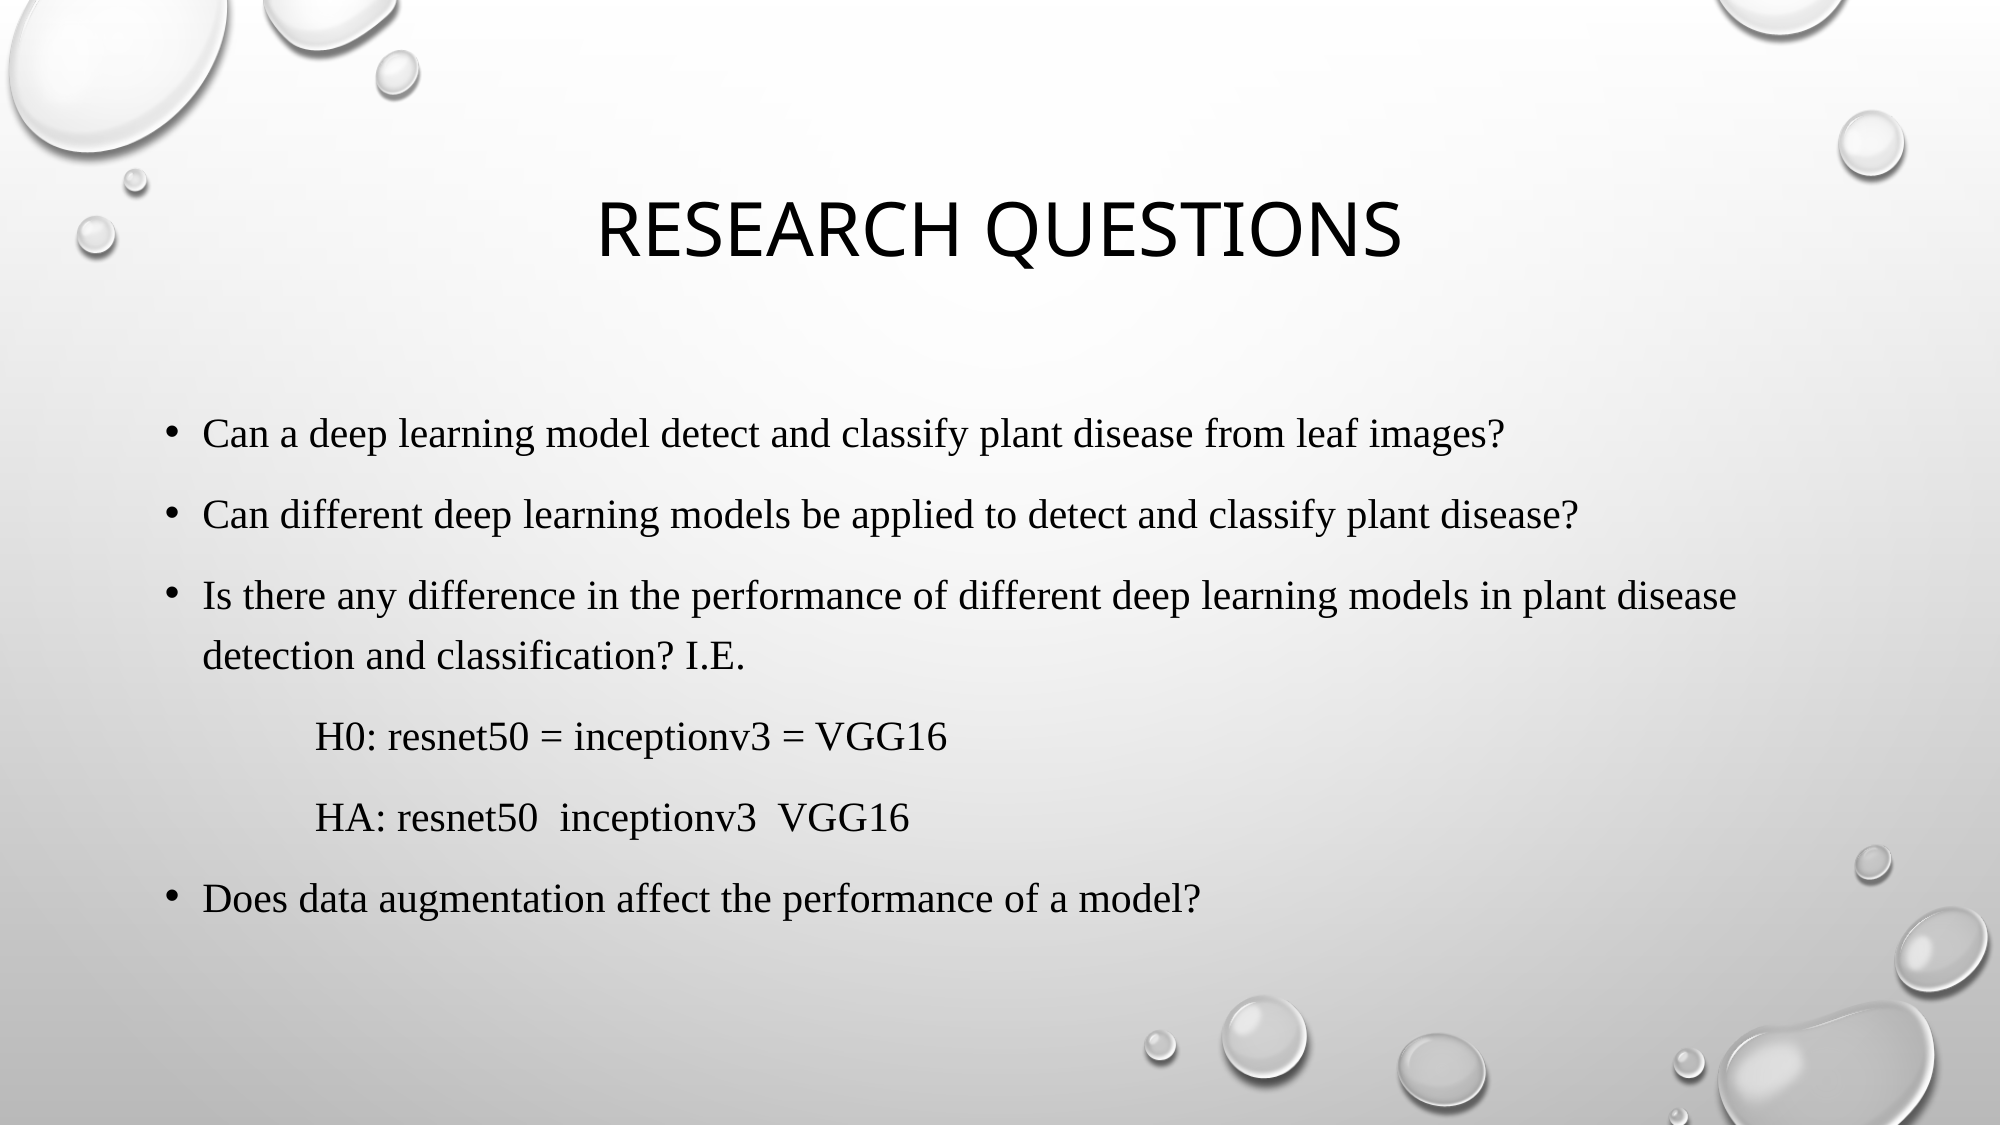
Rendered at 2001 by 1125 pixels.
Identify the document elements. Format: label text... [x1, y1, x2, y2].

title Research questions [149, 101, 1851, 364]
picture [0, 0, 2000, 1125]
